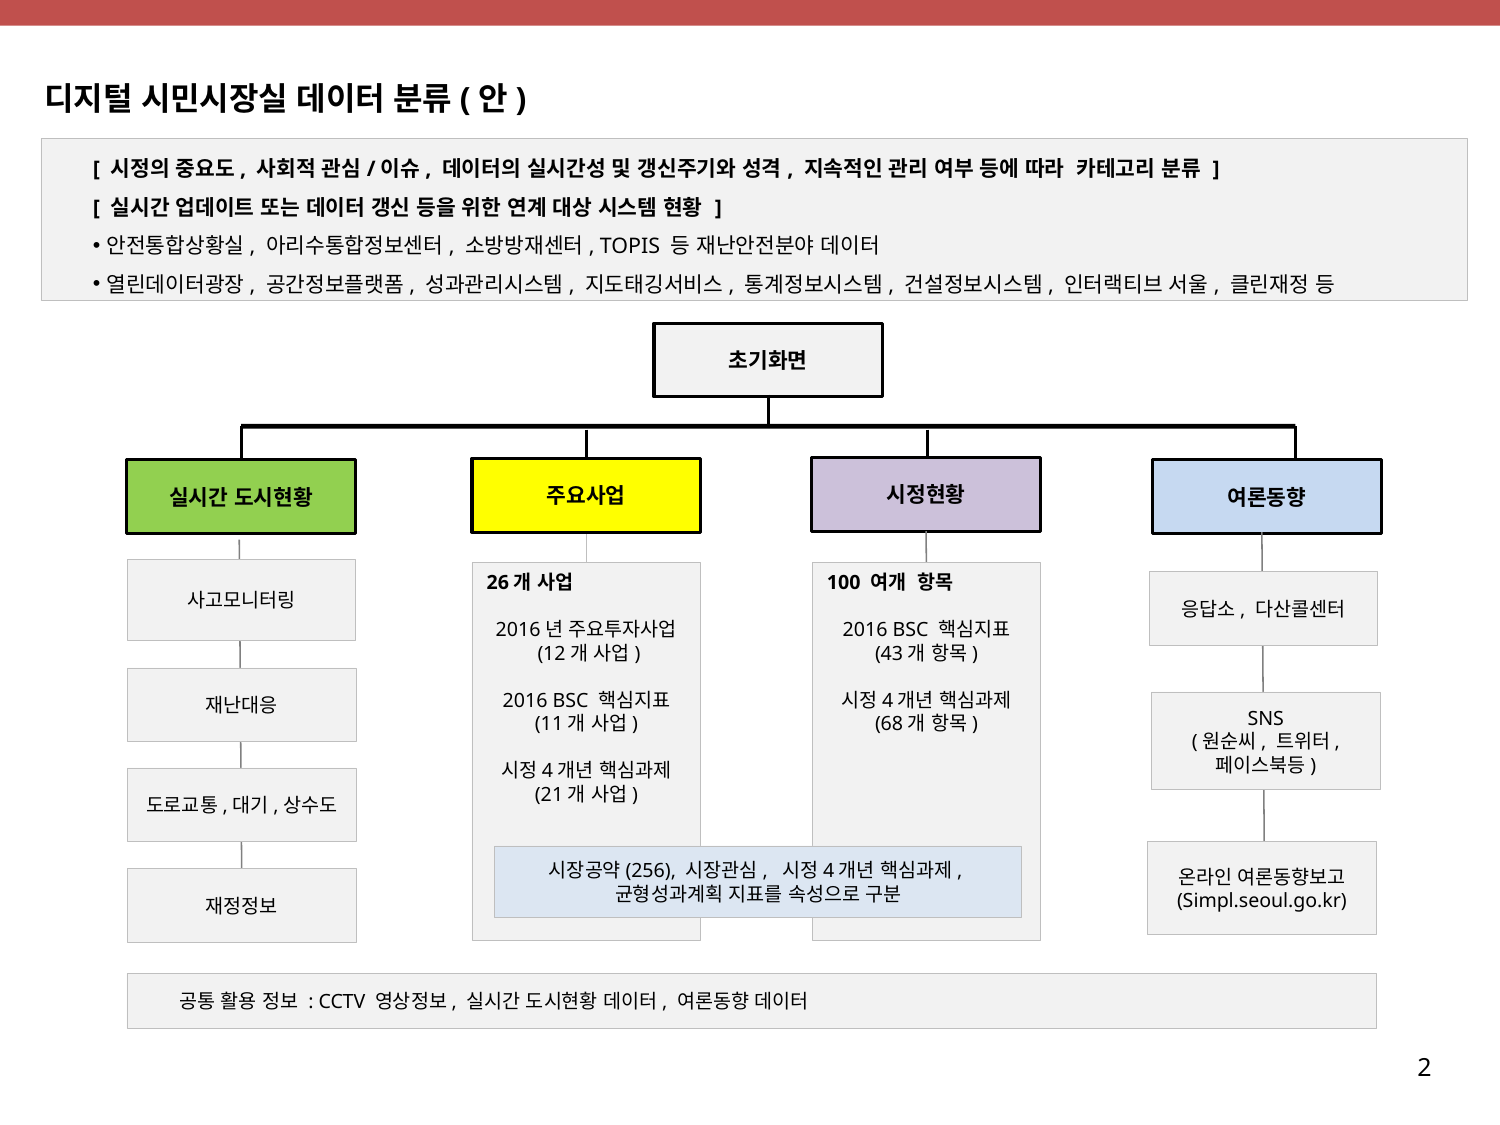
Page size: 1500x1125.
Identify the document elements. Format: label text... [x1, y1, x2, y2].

text_box 응답소, 다산콜센터 [1147, 569, 1256, 647]
text_box 응답소, 다산콜센터 [1269, 569, 1380, 647]
text_box 사고모니터링 [125, 557, 233, 642]
text_box [ 시정의 중요도, 사회적 관심/이슈, 데이터의 실시간성 및 갱신주기와 성격, 지속적인 관리 여부 등에 따라 카테고리 분류 ] [ 실시간 업데이트 또는 데이터 갱신 등을 위한 연계 대상 시스템 현황 ] 안전통합상황실, 아리수통합정보센터, 소방방재센터, TOPIS 등 재난안전분야 데이터 열린데이터광장, 공간정보플랫폼, 성과관리시스템, 지도태깅서비스, 통계정보시스템, 건설정보시스템, 인터랙티브 서울, 클린재정 등 [39, 136, 1469, 303]
text_box 도로교통,대기,상수도 [246, 766, 358, 844]
text_box 여론동향 [1150, 458, 1383, 535]
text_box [238, 539, 242, 869]
text_box SNS (원순씨, 트위터, 페이스북등) [1149, 690, 1256, 792]
text_box 실시간 도시현황 [125, 458, 358, 535]
text_box 온라인 여론동향보고 (Simpl.seoul.go.kr) [1145, 839, 1378, 936]
text_box 재정정보 [125, 866, 358, 944]
text_box 시장공약(256), 시장관심, 시정4개년 핵심과제, 균형성과계획 지표를 속성으로 구분 [493, 844, 1024, 919]
text_box 시정현황 [810, 455, 1042, 533]
text_box 도로교통,대기,상수도 [125, 766, 233, 844]
text_box 디지털 시민시장실 데이터 분류(안) [28, 72, 540, 124]
text_box 공통 활용 정보 : CCTV 영상정보, 실시간 도시현황 데이터, 여론동향 데이터 [125, 972, 1378, 1030]
text_box 사고모니터링 [246, 557, 358, 642]
text_box 재난대응 [246, 666, 358, 744]
text_box 초기화면 [652, 321, 885, 399]
text_box SNS (원순씨, 트위터, 페이스북등) [1269, 690, 1382, 792]
text_box 주요사업 [470, 456, 703, 534]
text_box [1261, 531, 1265, 862]
text_box 재난대응 [125, 666, 233, 744]
text_box 26개 사업 2016년 주요투자사업 (12개 사업) 2016 BSC 핵심지표 (11개 사업) 시정4개년 핵심과제 (21개 사업) [470, 560, 703, 943]
text_box 100 여개 항목 2016 BSC 핵심지표 (43개 항목) 시정4개년 핵심과제 (68개 항목) [810, 560, 1043, 943]
